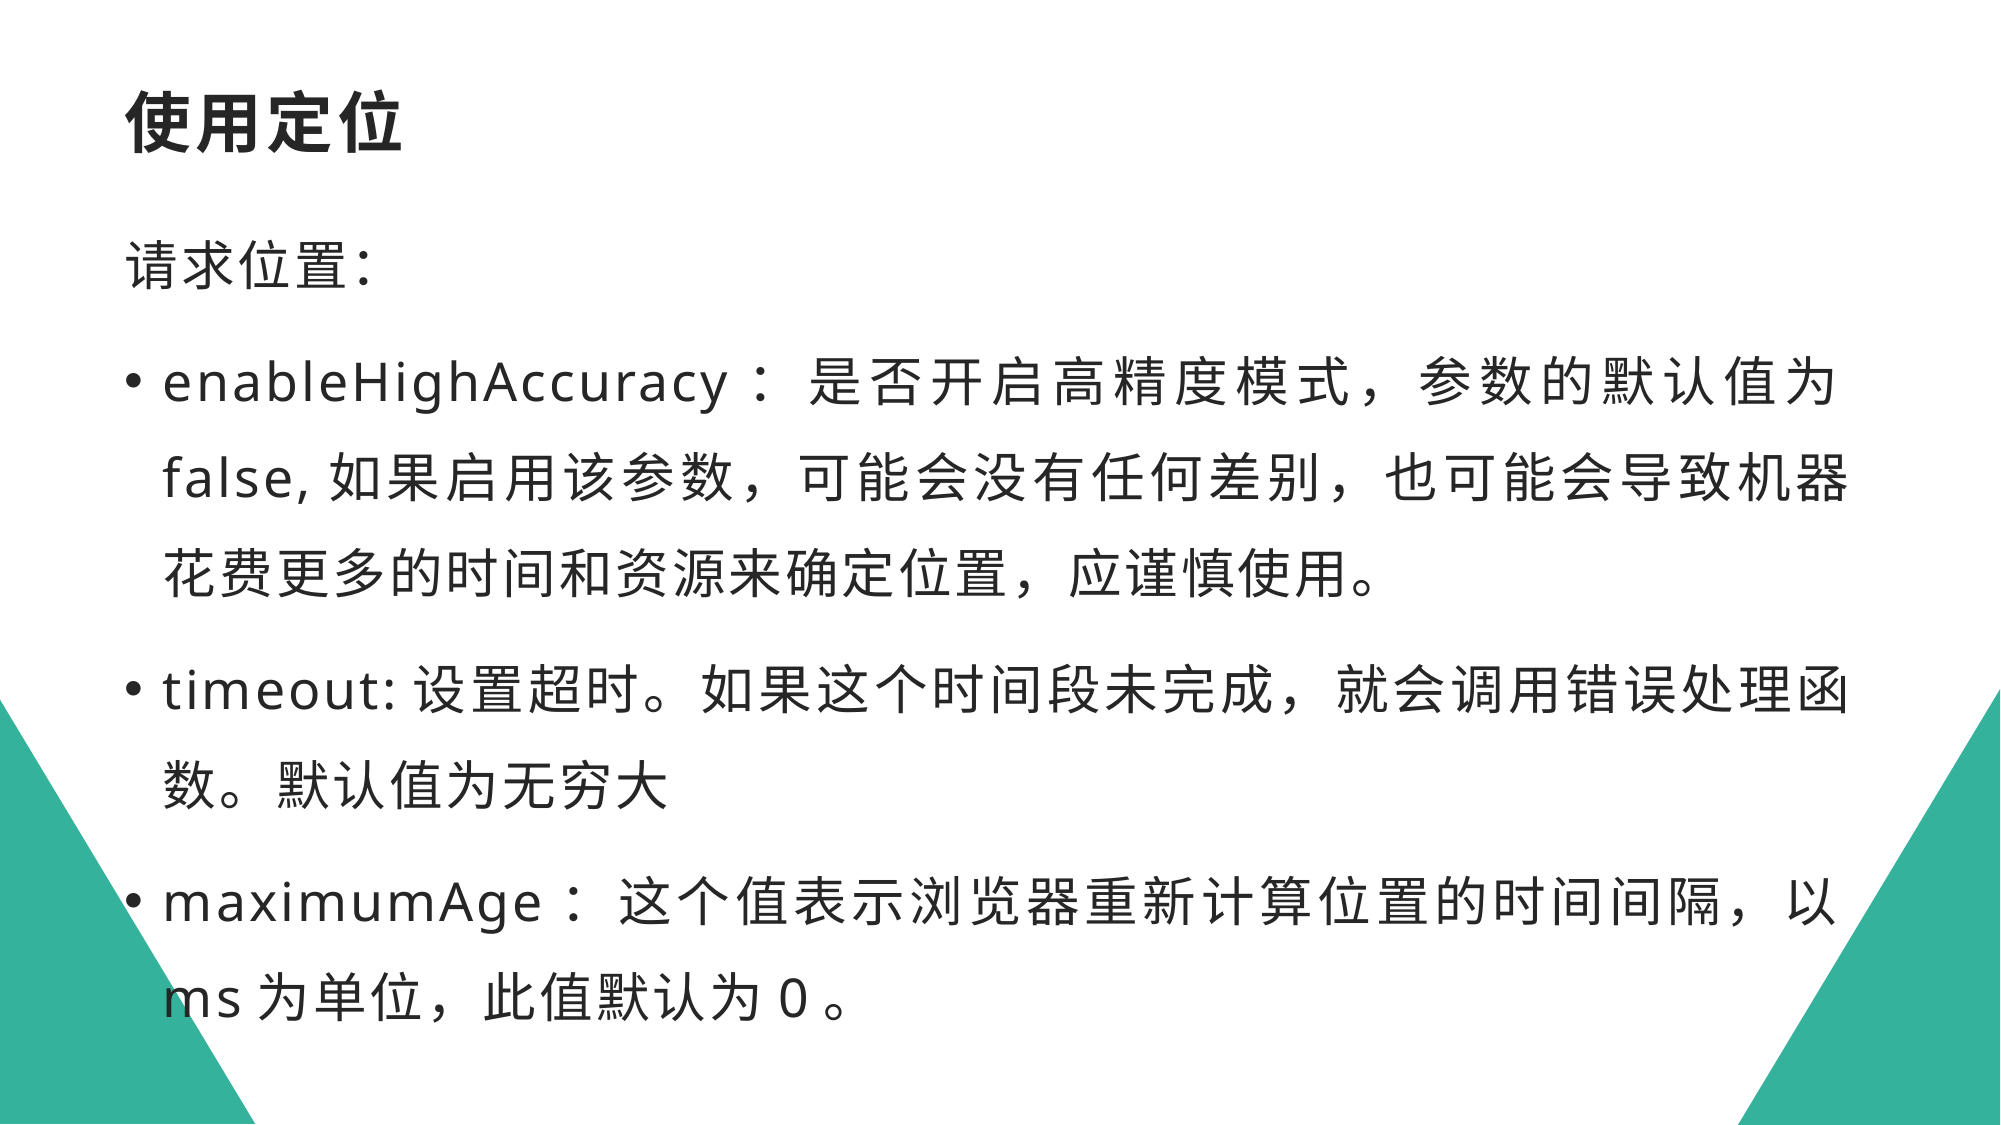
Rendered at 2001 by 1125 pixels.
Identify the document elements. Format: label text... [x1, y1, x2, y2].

list 请求位置： enableHighAccuracy：是否开启高精度模式，参数的默认值为false,如果启用该参数，可能会没有任何差别，也可能会导致机器花费更多的时间和资源来确定位置，应谨慎使用。 timeout:设置超时。如果这个时间段未完成，就会调用错误处理函数。默认值为无穷大 maximumAge：这个值表示浏览器重新计算位置的时间间隔，以ms为单位，此值默认为0。 [109, 211, 1869, 1041]
title 使用定位 [109, 72, 1891, 146]
